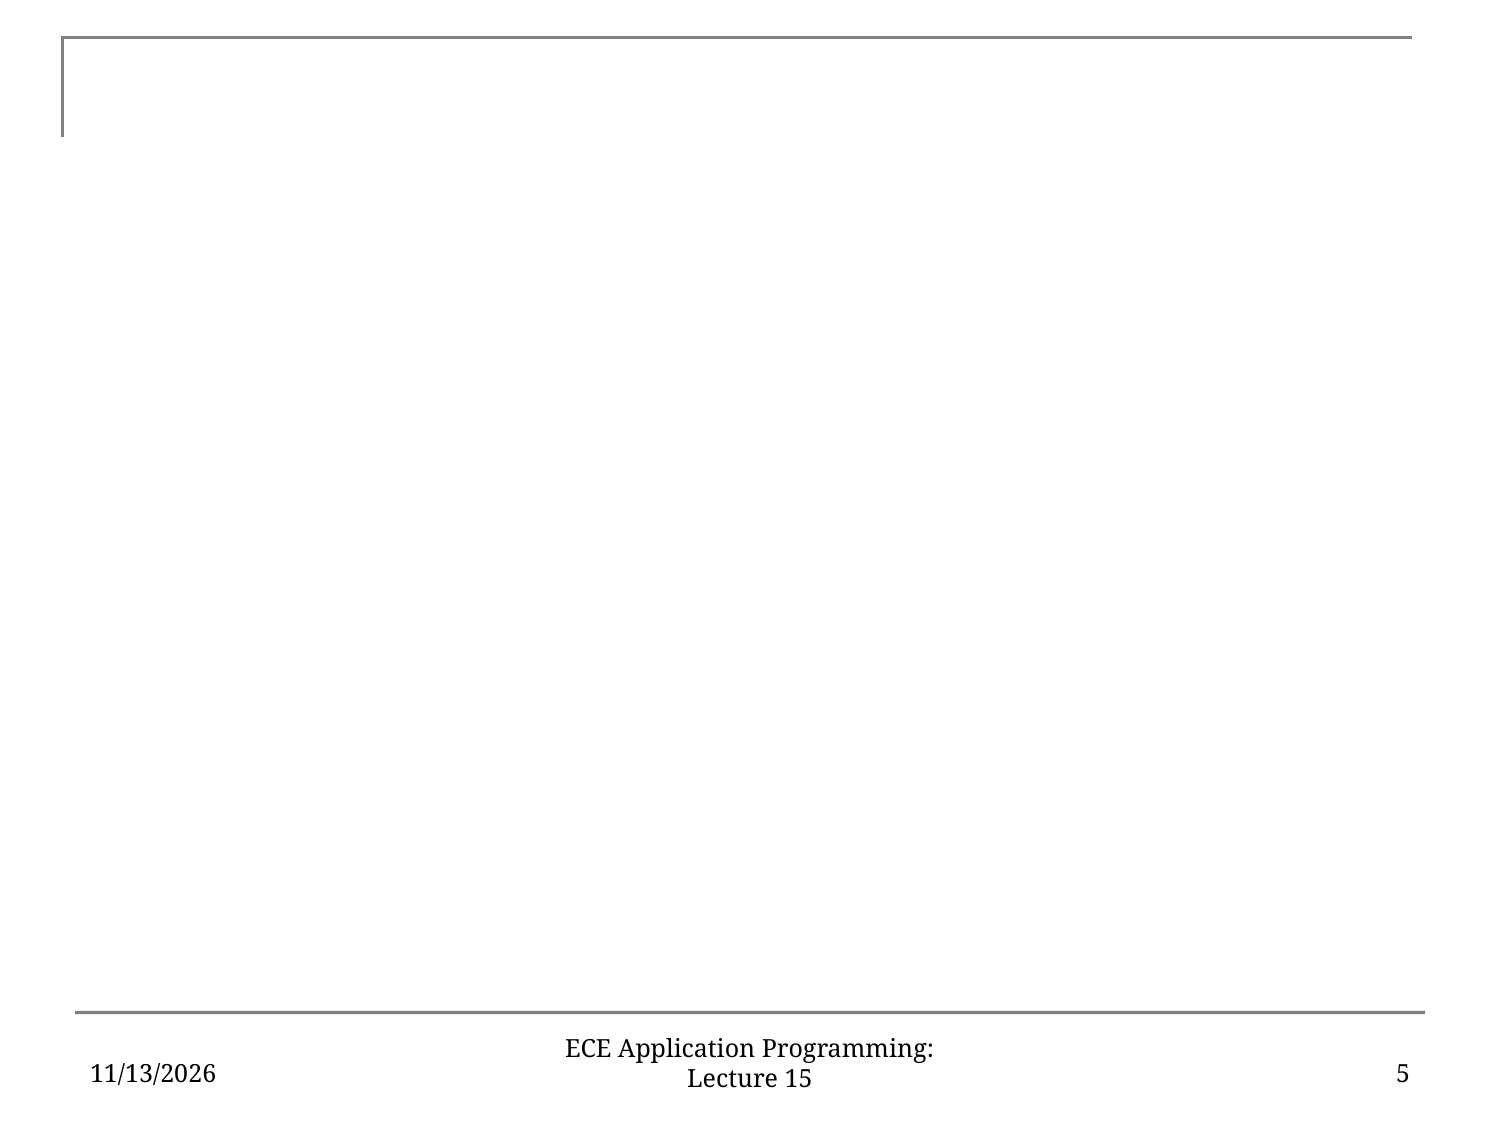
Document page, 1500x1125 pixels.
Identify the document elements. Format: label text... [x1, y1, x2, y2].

slide_number 5 [1074, 1023, 1426, 1100]
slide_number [74, 1023, 426, 1100]
footer ECE Application Programming: Lecture 15 [512, 1024, 988, 1101]
